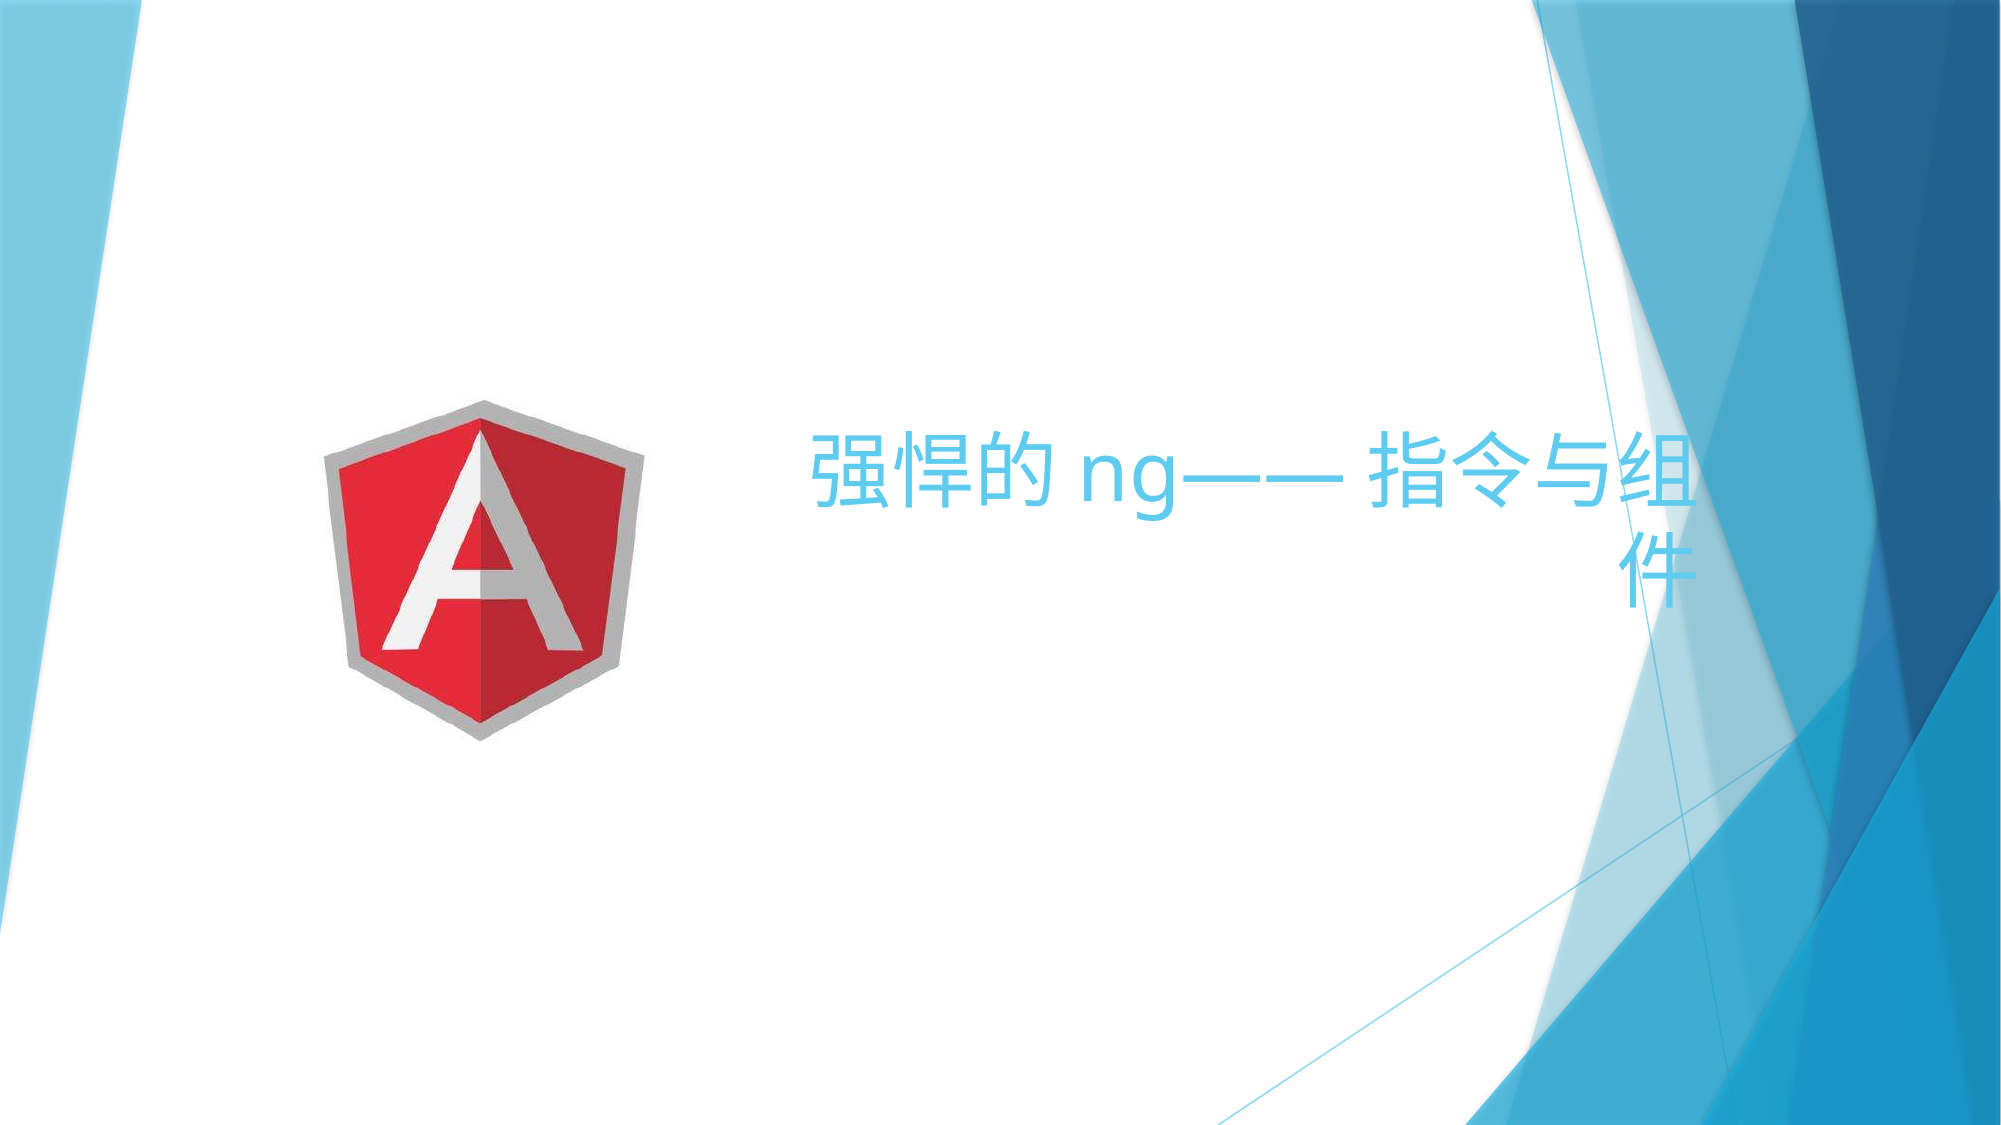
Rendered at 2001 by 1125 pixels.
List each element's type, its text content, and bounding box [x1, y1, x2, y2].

title 强悍的ng——指令与组件 [715, 375, 1715, 626]
picture [310, 398, 654, 743]
